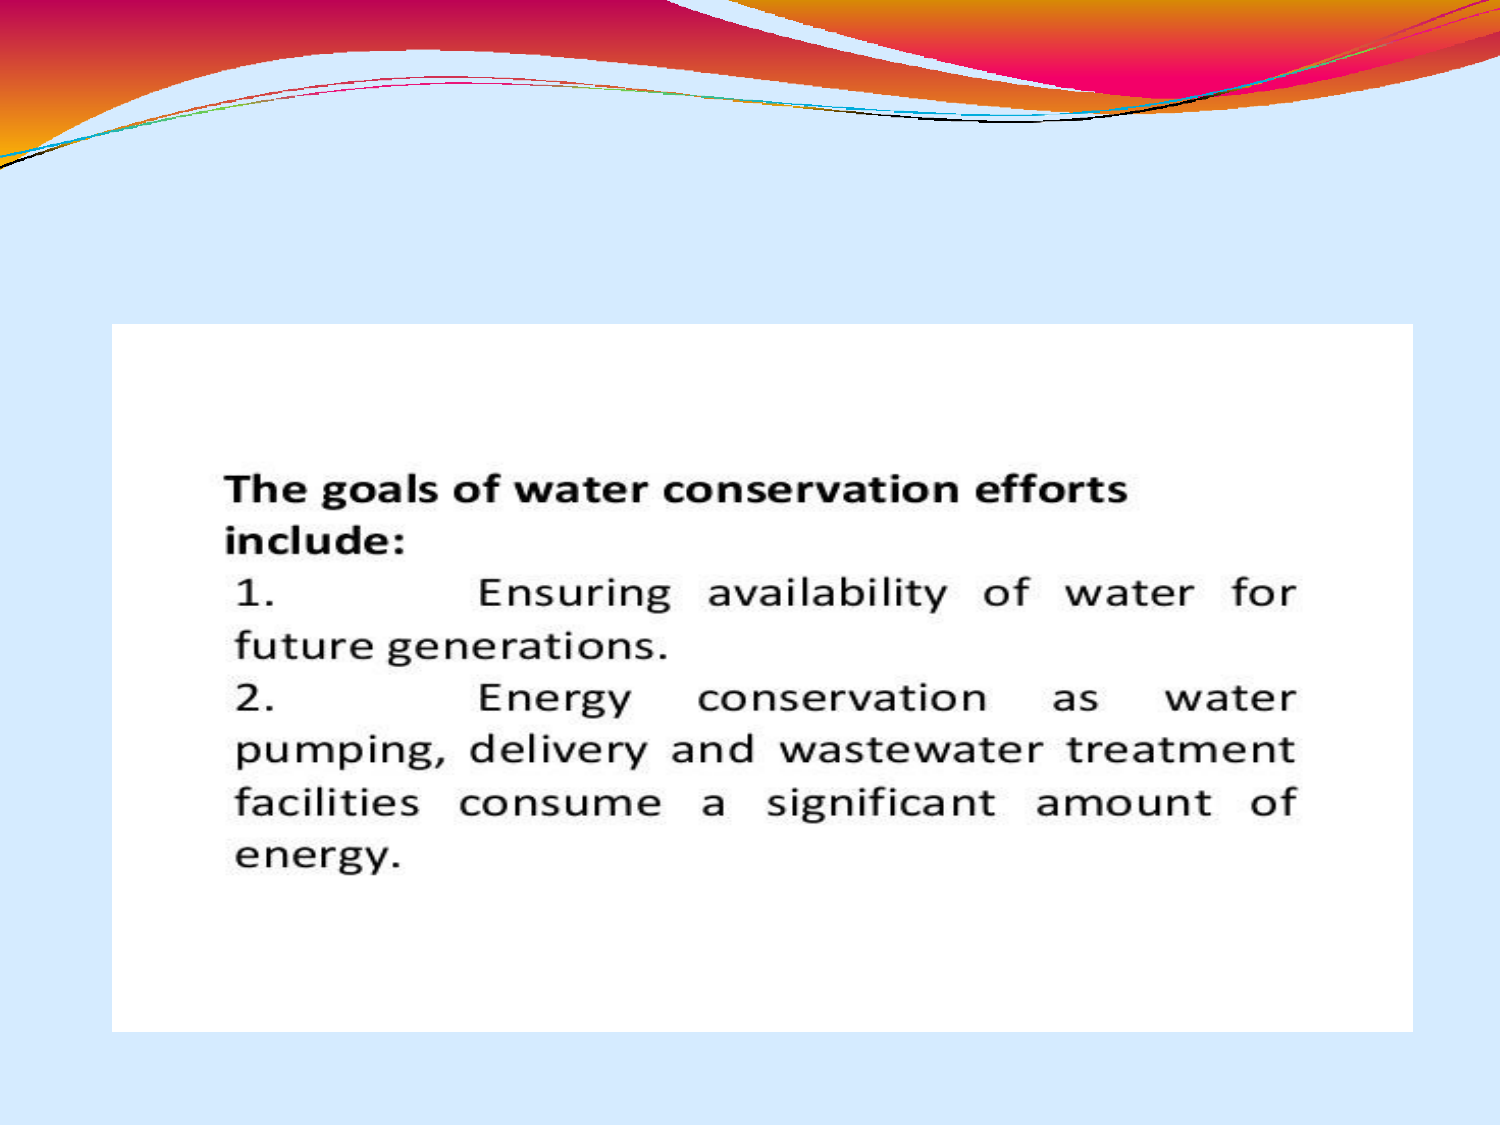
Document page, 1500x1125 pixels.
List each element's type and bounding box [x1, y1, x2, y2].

picture [112, 324, 1413, 1032]
picture [0, 0, 1500, 170]
